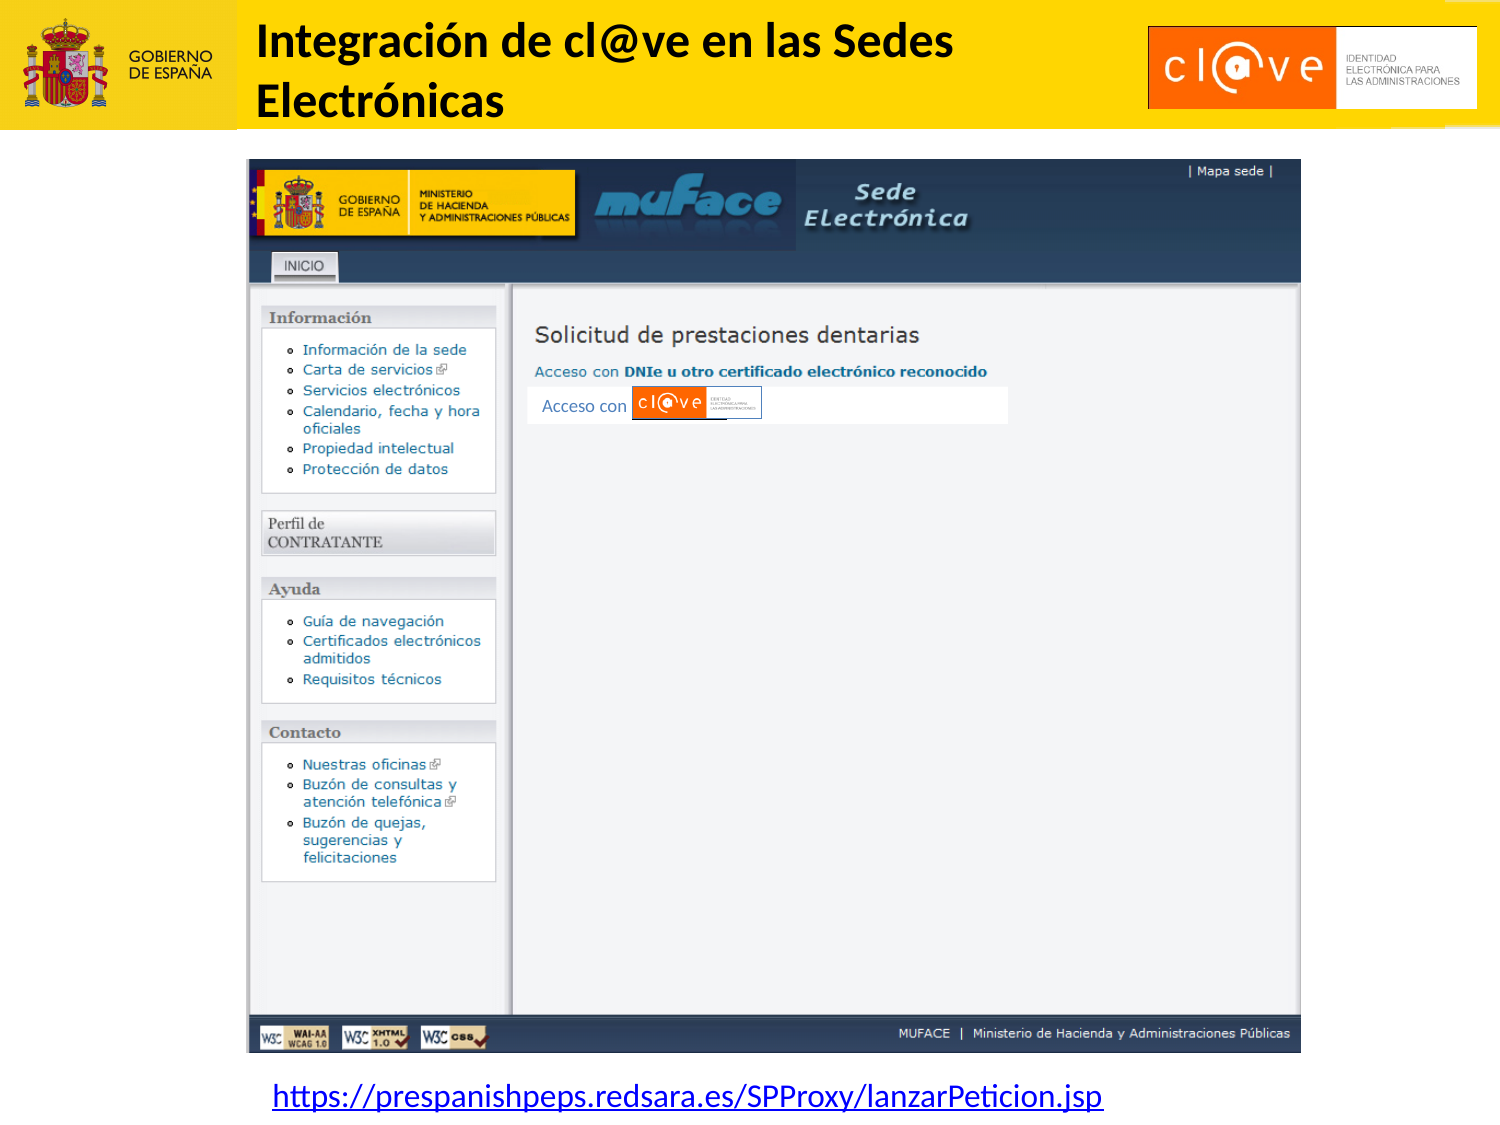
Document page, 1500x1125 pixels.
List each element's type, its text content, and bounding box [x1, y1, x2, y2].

text_box https://prespanishpeps.redsara.es/SPProxy/lanzarPeticion.jsp [257, 1066, 1313, 1121]
picture [0, 0, 241, 130]
text_box Integración de cl@ve en las Sedes Electrónicas [241, 0, 981, 135]
picture [245, 159, 1302, 1053]
picture [981, 0, 1500, 129]
